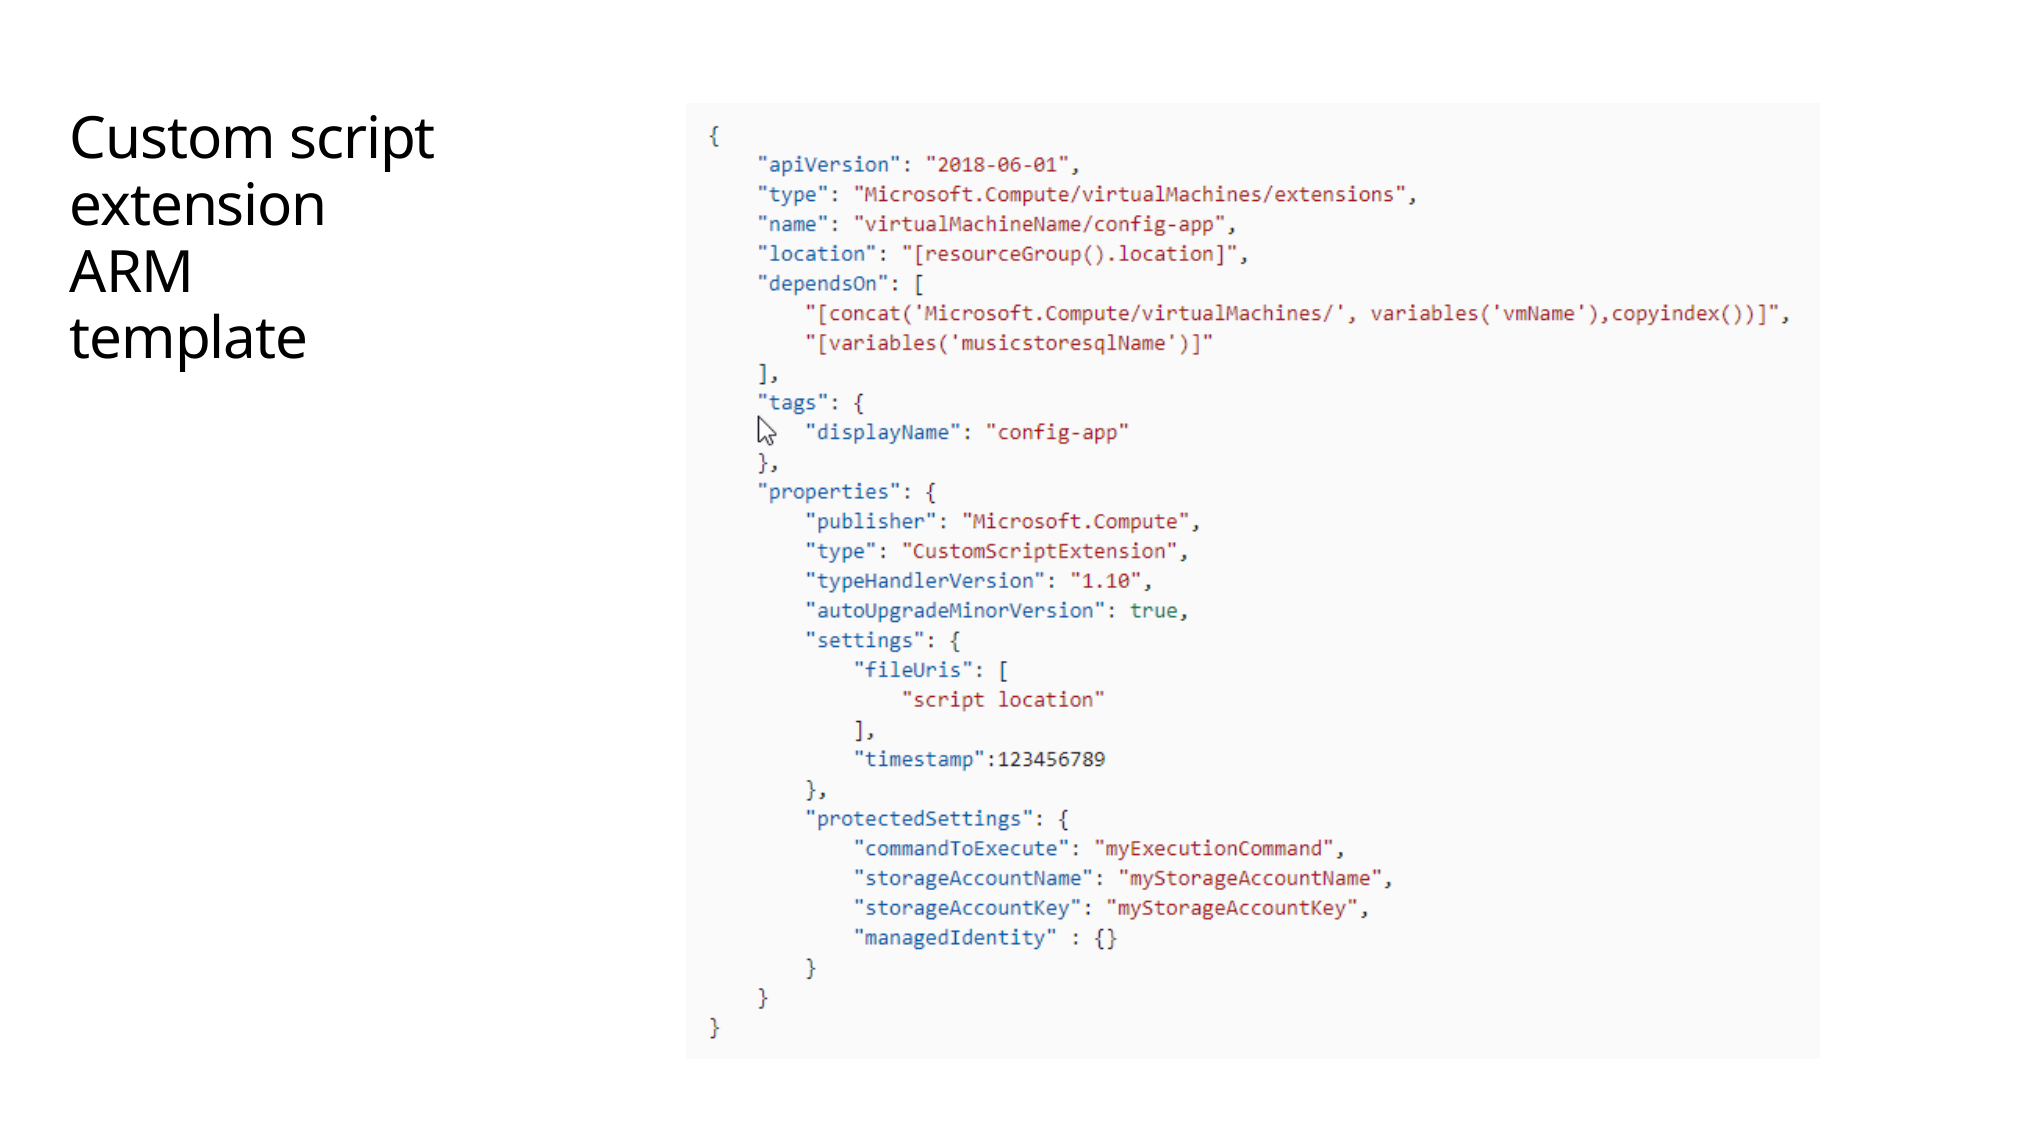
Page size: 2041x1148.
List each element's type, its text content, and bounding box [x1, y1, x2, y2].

title Custom script extension ARM template [70, 103, 445, 306]
picture [686, 103, 1820, 1059]
